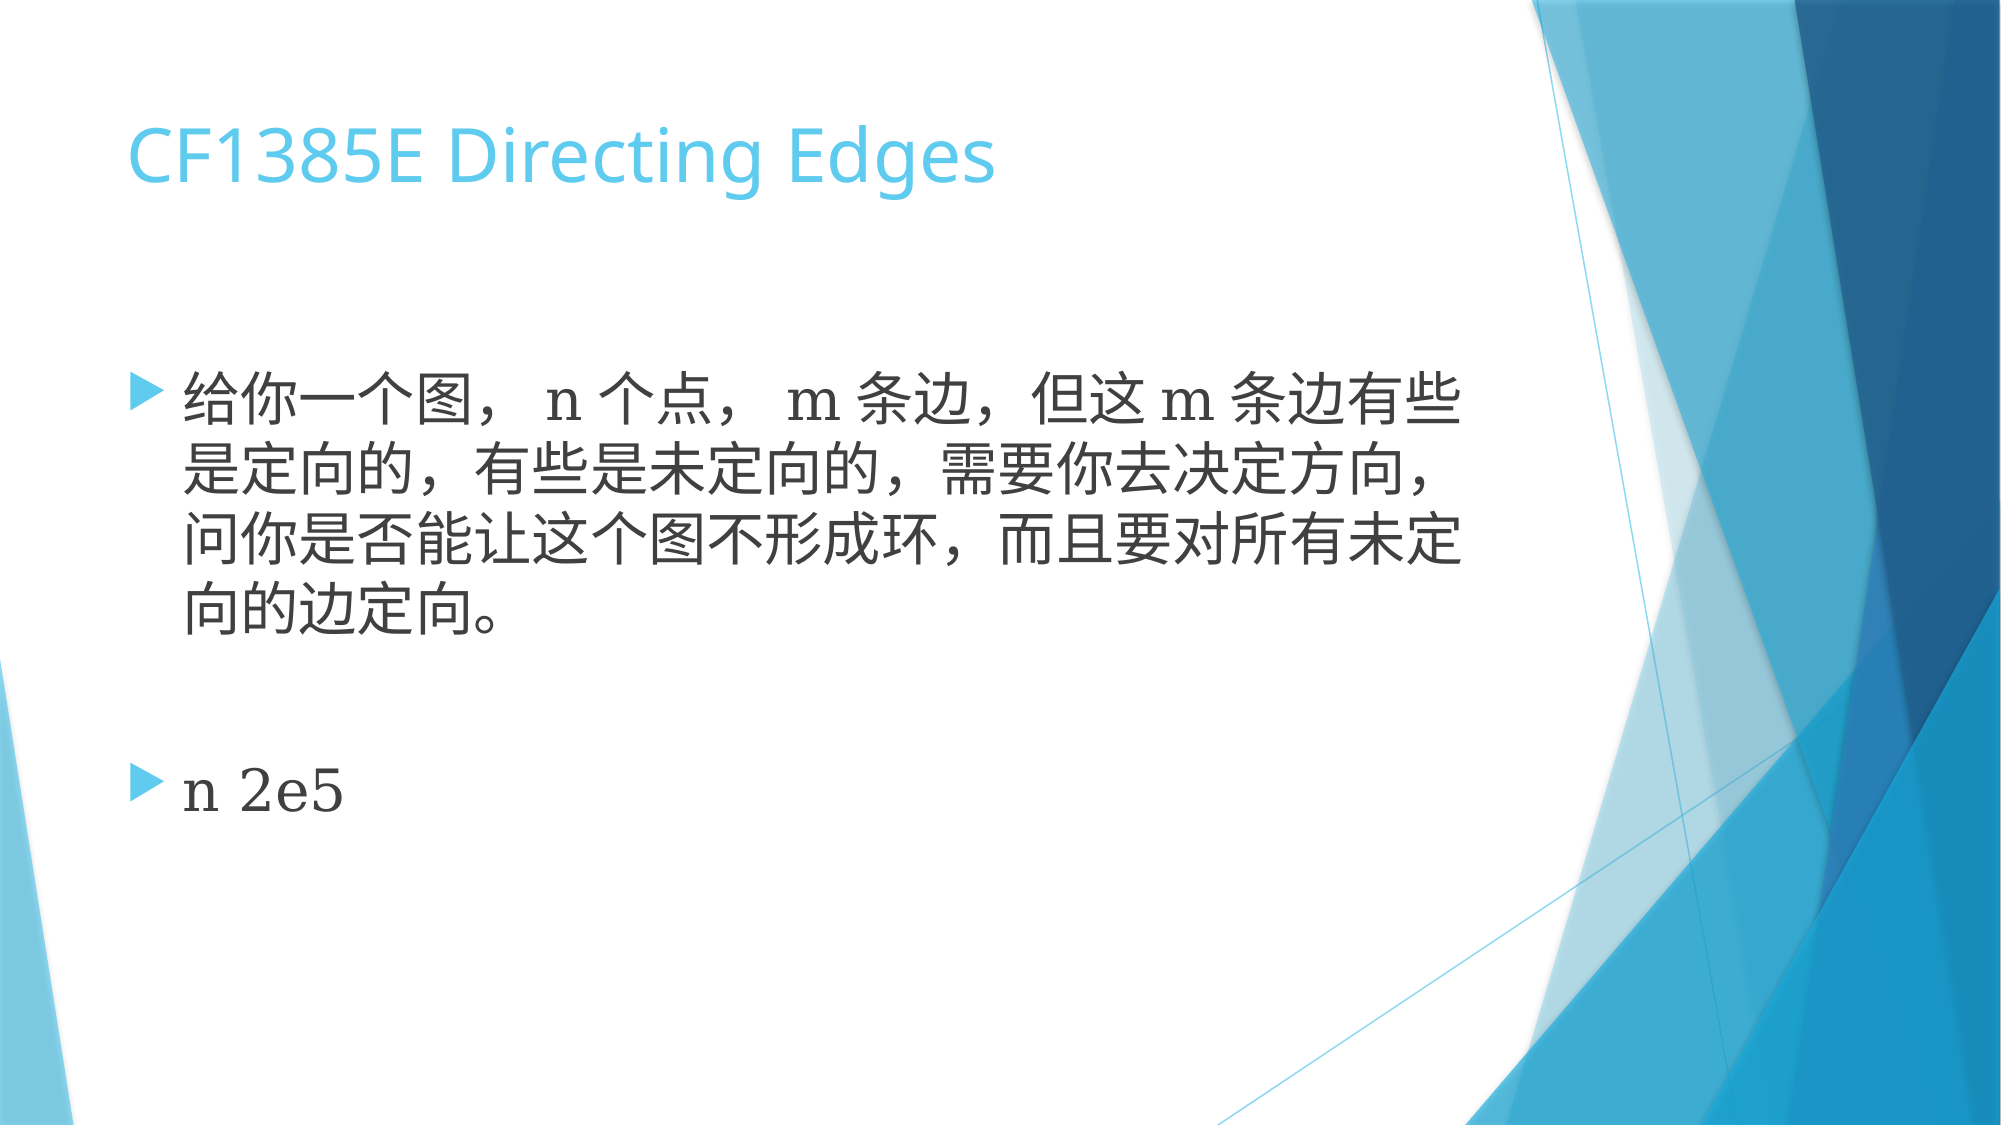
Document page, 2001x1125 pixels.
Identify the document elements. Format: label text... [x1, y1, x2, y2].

title CF1385E Directing Edges [111, 99, 1522, 317]
list 给你一个图，n个点，m条边，但这m条边有些是定向的，有些是未定向的，需要你去决定方向，问你是否能让这个图不形成环，而且要对所有未定向的边定向。 n 2e5 [111, 354, 1522, 992]
